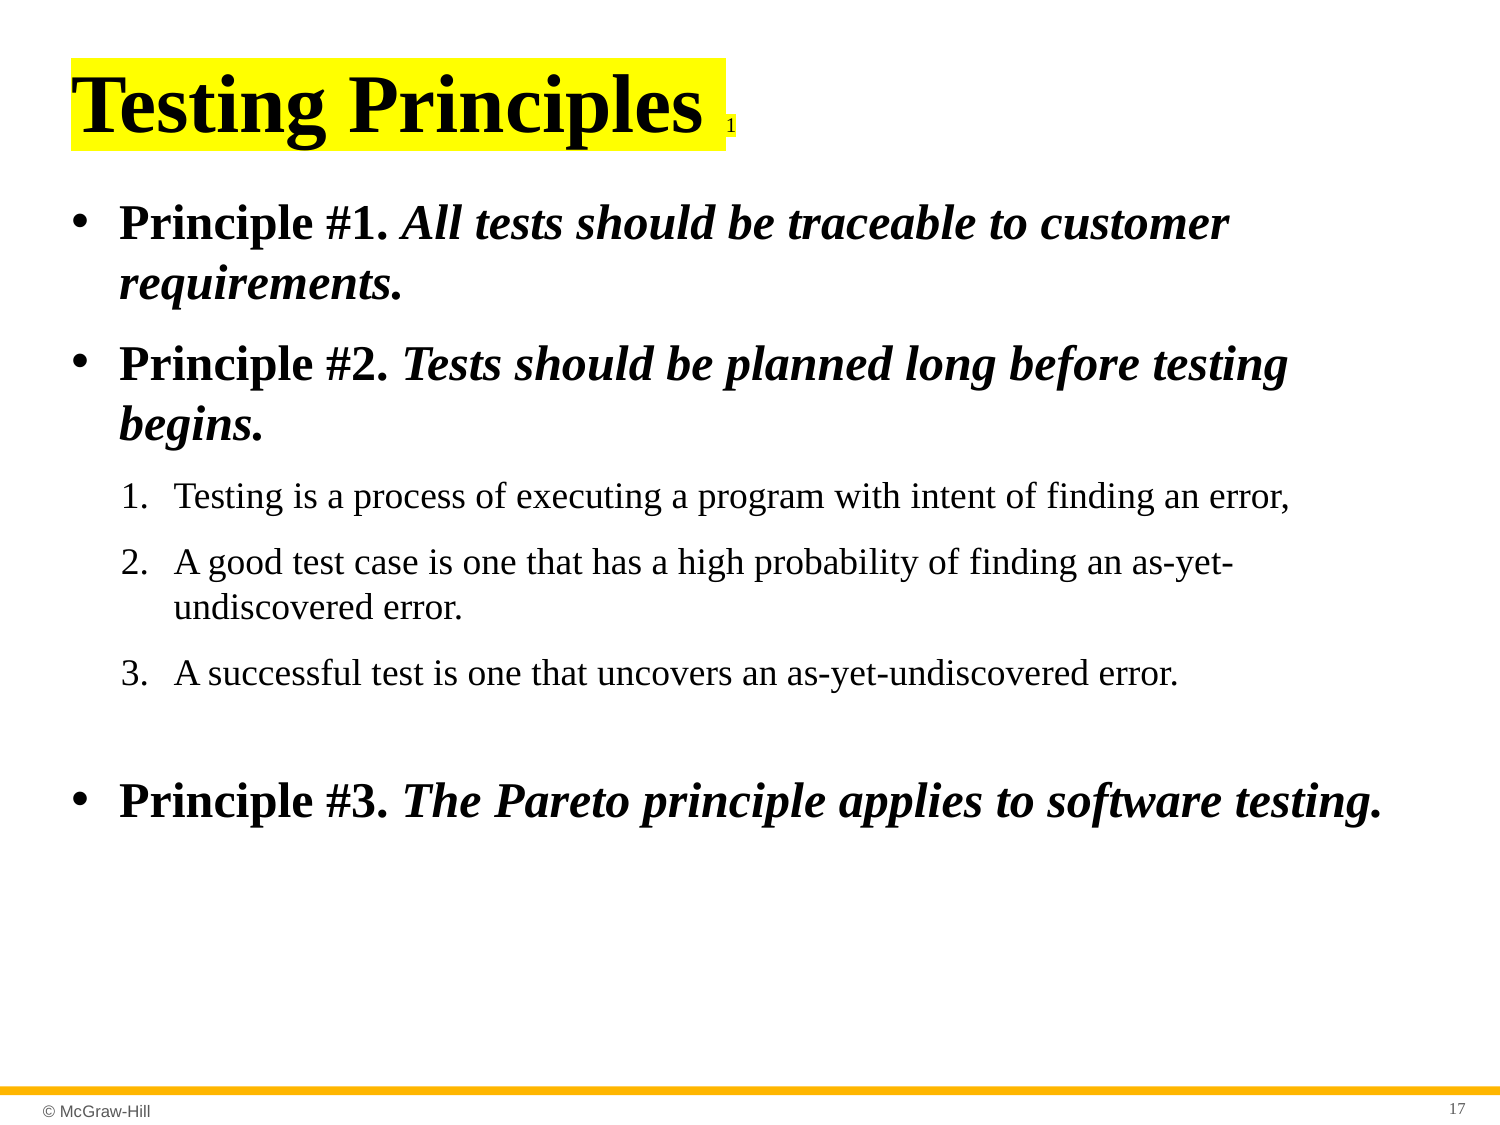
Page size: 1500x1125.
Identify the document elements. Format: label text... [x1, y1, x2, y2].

slide_number 17 [1415, 1094, 1474, 1122]
title Testing Principles 1 [56, 50, 1444, 162]
list Principle #3. The Pareto principle applies to software testing. [56, 760, 1444, 850]
list Principle #1. All tests should be traceable to customer requirements. Principle #2. Tests should be planned long before testing begins. Testing is a process of executing a program with intent of finding an error, A good test case is one that has a high probability of finding an as-yet-undiscovered error. A successful test is one that uncovers an as-yet-undiscovered error. [56, 182, 1444, 721]
